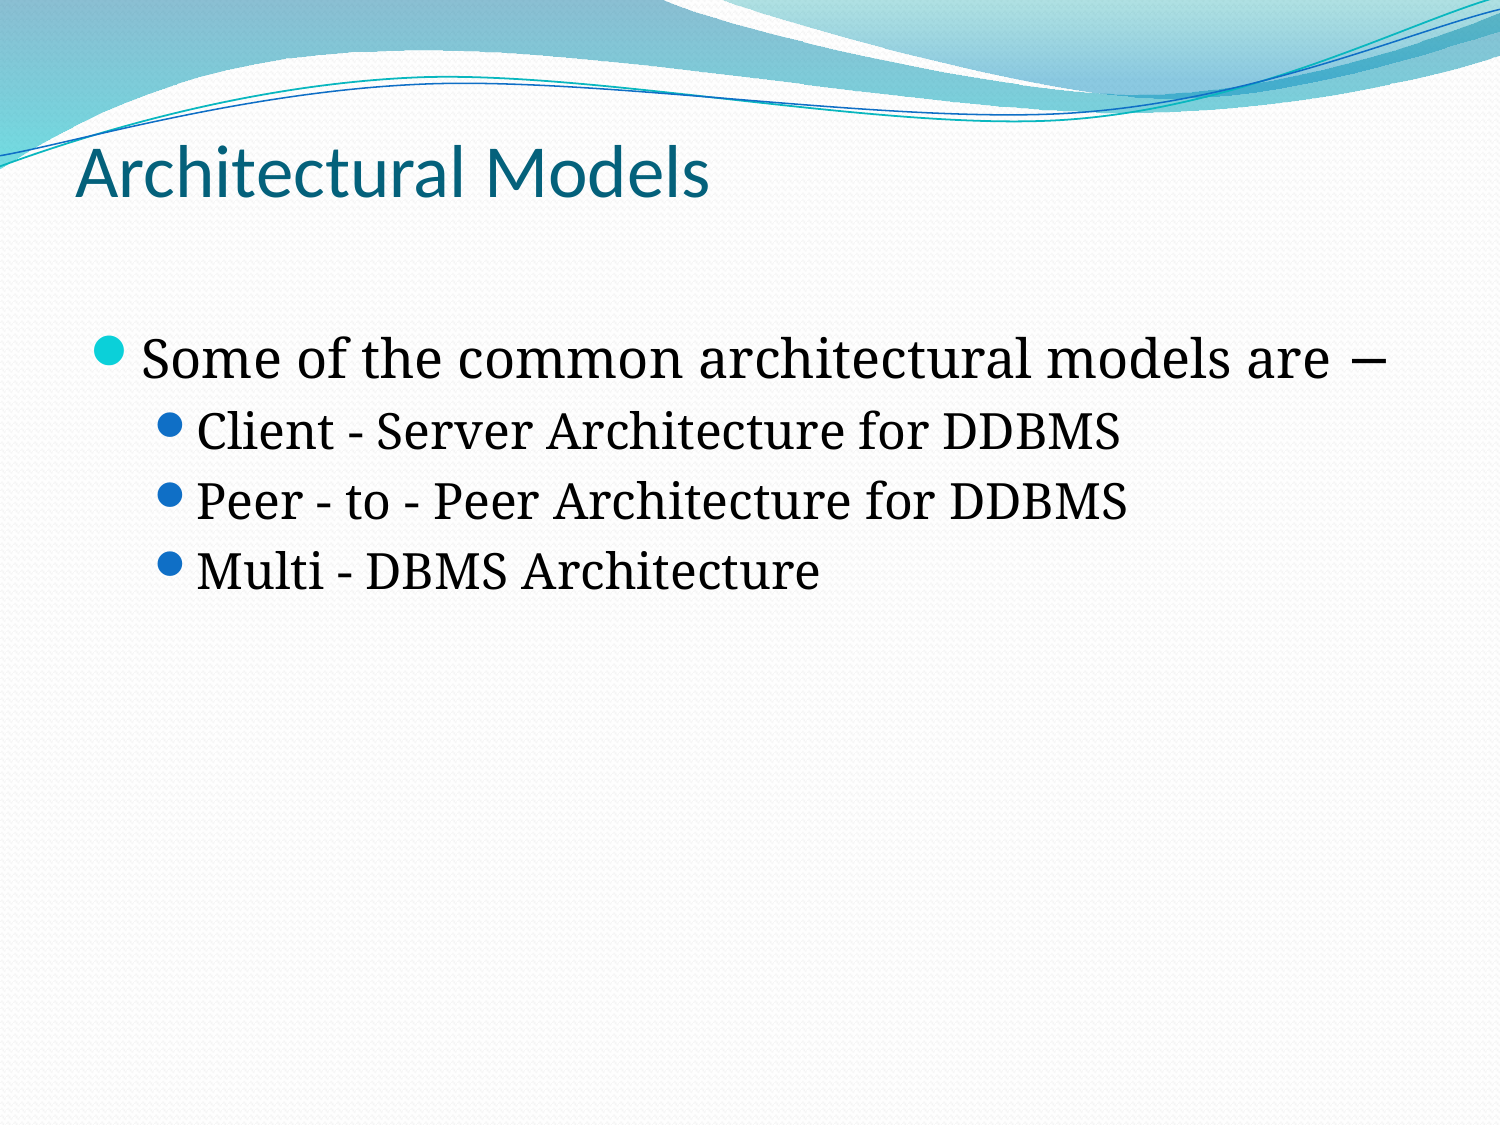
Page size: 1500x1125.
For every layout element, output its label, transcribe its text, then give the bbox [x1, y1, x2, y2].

title Architectural Models [75, 115, 1425, 303]
list Some of the common architectural models are − Client - Server Architecture for DDBMS Peer - to - Peer Architecture for DDBMS Multi - DBMS Architecture [75, 317, 1425, 1038]
